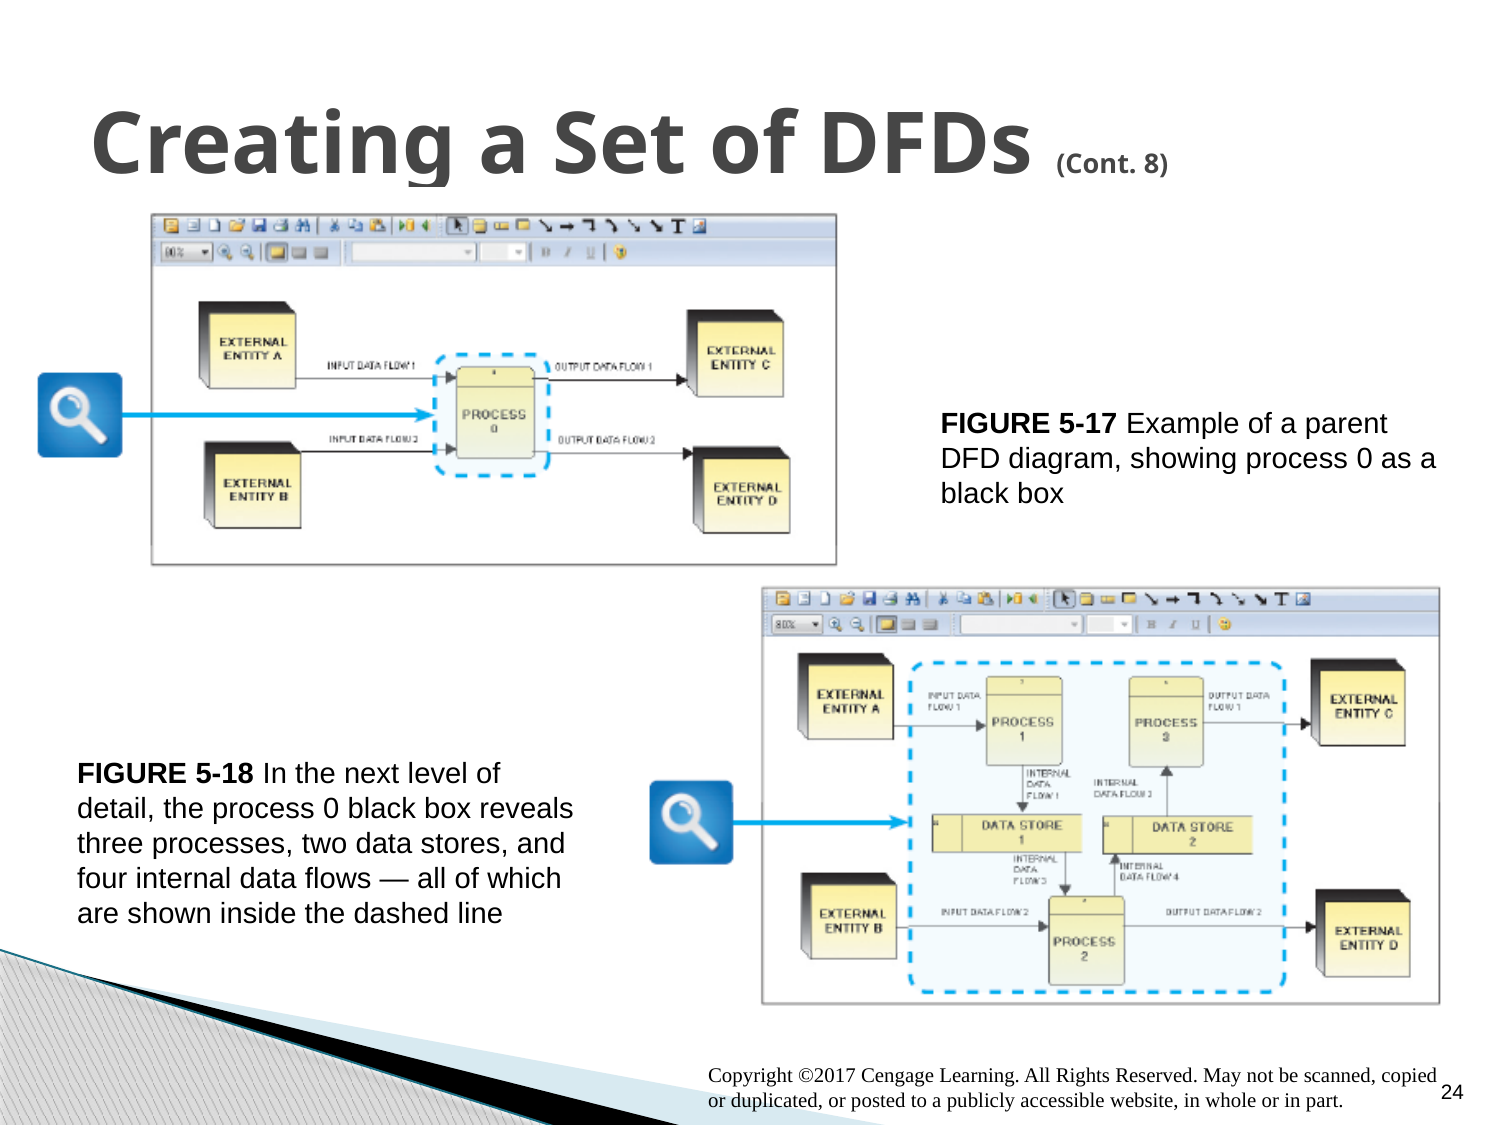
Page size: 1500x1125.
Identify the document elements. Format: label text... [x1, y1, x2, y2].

text_box FIGURE 5-17 Example of a parent DFD diagram, showing process 0 as a black box [925, 396, 1464, 517]
picture [0, 186, 1452, 1015]
text_box Copyright ©2017 Cengage Learning. All Rights Reserved. May not be scanned, copied or duplicated, or posted to a publicly accessible website, in whole or in part. [693, 1059, 1474, 1120]
title Creating a Set of DFDs (Cont. 8) [75, 45, 1425, 233]
slide_number 24 [1418, 1051, 1479, 1112]
text_box FIGURE 5-18 In the next level of detail, the process 0 black box reveals three processes, two data stores, and four internal data flows — all of which are shown inside the dashed line [62, 746, 600, 937]
